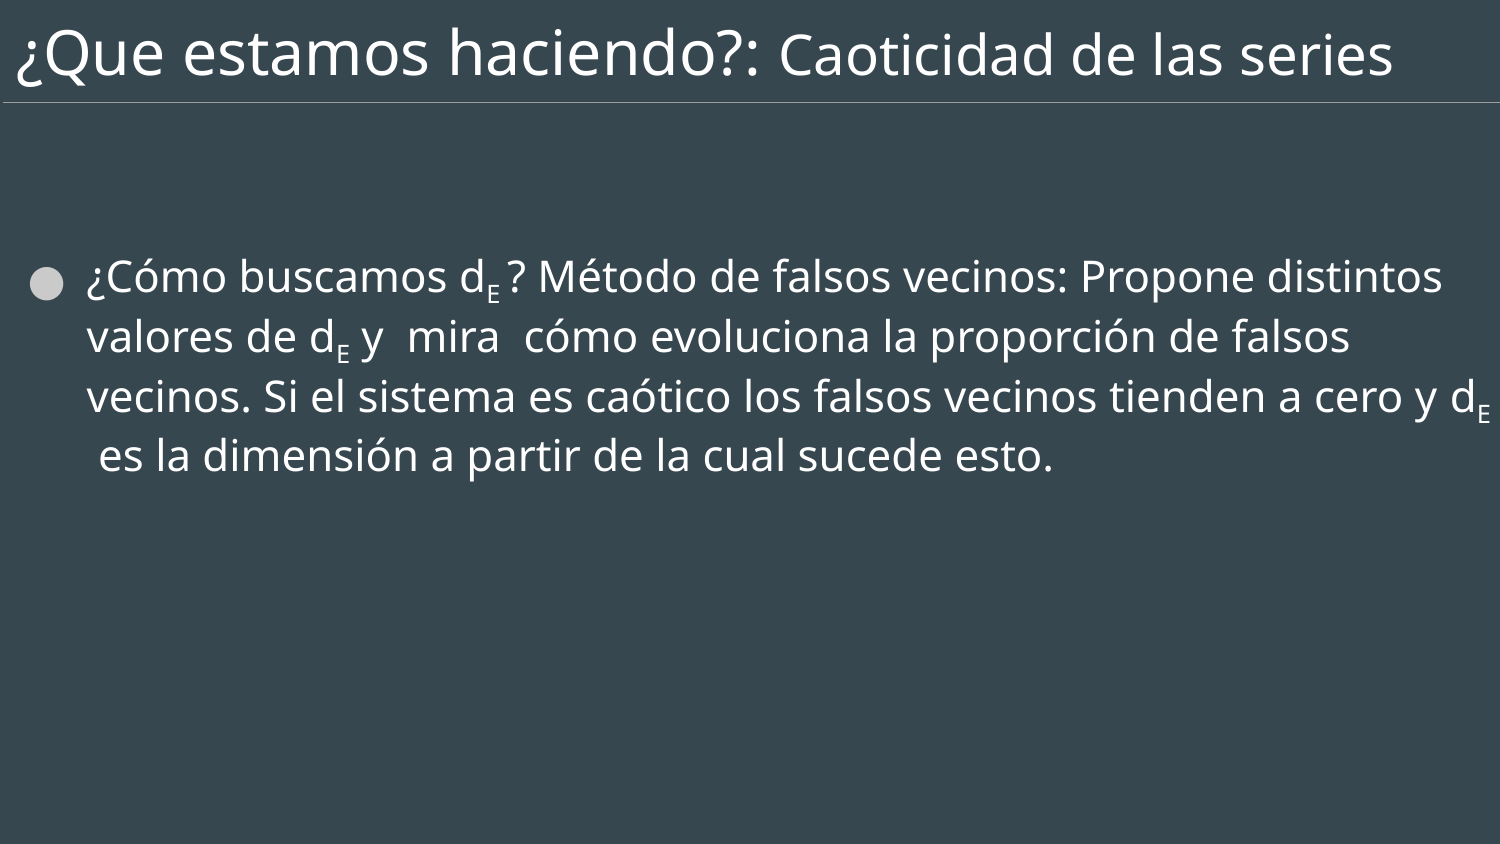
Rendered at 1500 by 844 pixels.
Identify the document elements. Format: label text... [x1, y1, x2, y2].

title ¿Que estamos haciendo?: Caoticidad de las series [1, 0, 1483, 89]
list ¿Cómo buscamos dE ? Método de falsos vecinos: Propone distintos valores de dE y mira cómo evoluciona la proporción de falsos vecinos. Si el sistema es caótico los falsos vecinos tienden a cero y dE es la dimensión a partir de la cual sucede esto. [0, 113, 1500, 709]
